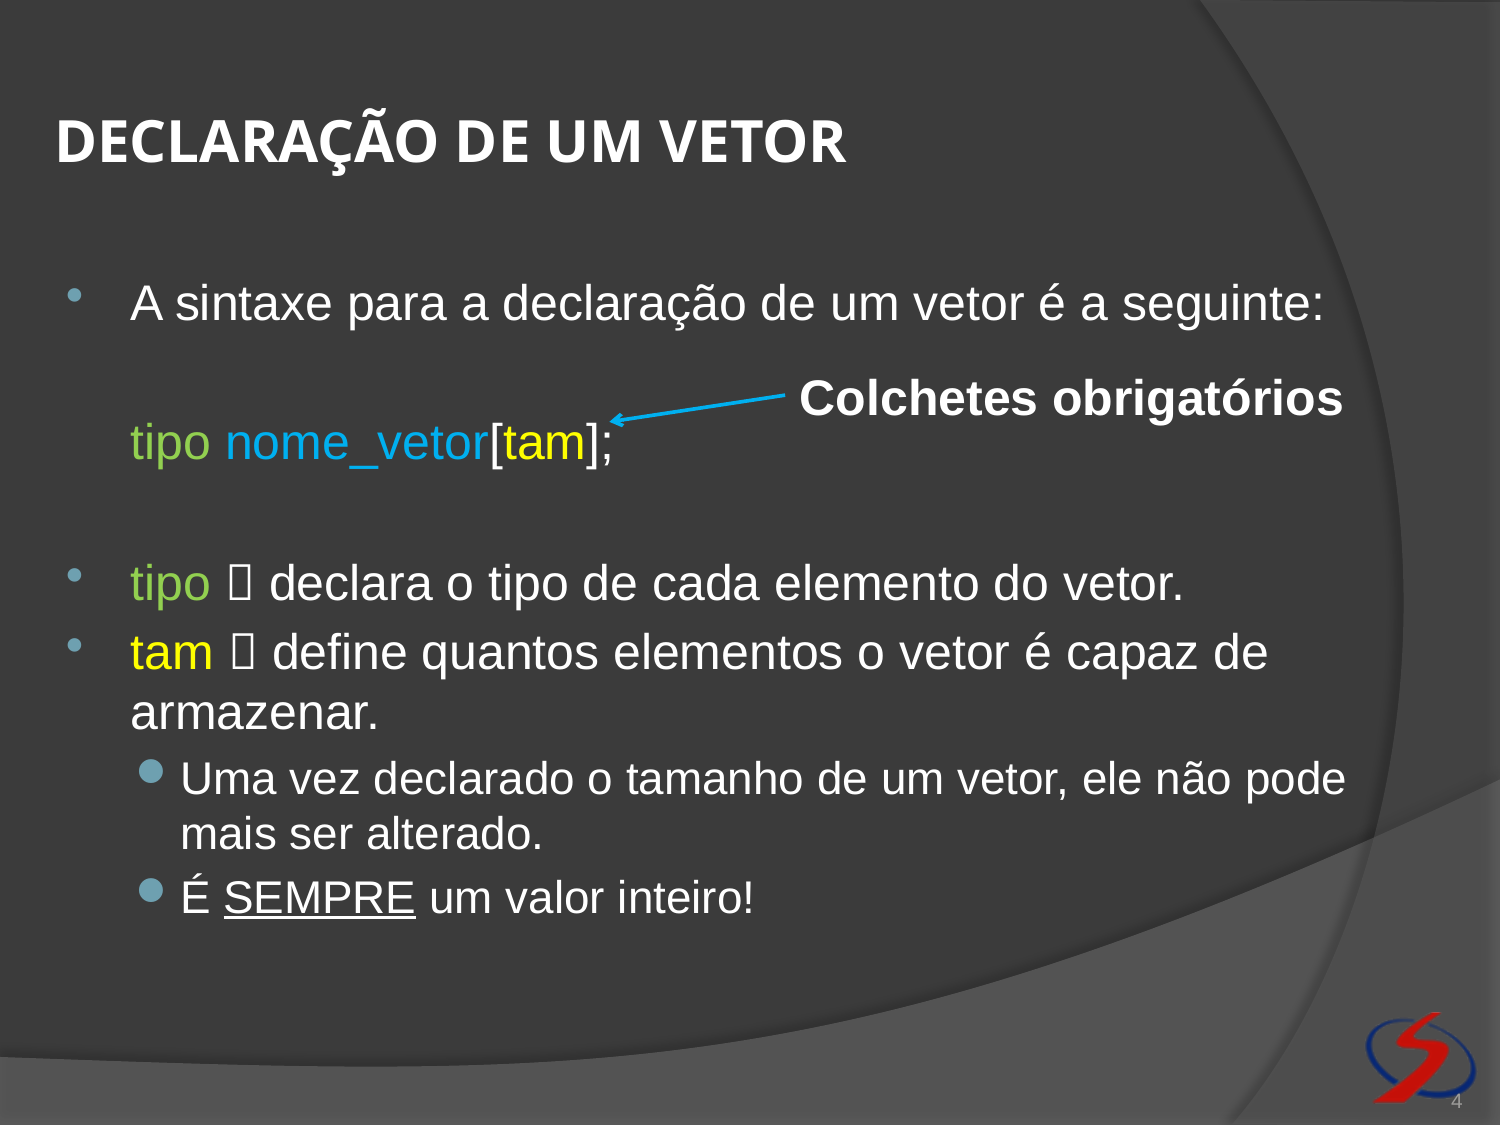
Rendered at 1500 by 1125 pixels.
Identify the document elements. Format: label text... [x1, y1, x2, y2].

slide_number 4 [1337, 1053, 1463, 1114]
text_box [609, 395, 786, 423]
list A sintaxe para a declaração de um vetor é a seguinte: tipo nome_vetor[tam]; tipo  declara o tipo de cada elemento do vetor. tam  define quantos elementos o vetor é capaz de armazenar. Uma vez declarado o tamanho de um vetor, ele não pode mais ser alterado. É SEMPRE um valor inteiro! [46, 262, 1454, 1005]
text_box Colchetes obrigatórios [785, 357, 1383, 433]
title Declaração de um vetor [46, 45, 1454, 233]
picture [1359, 1011, 1483, 1108]
